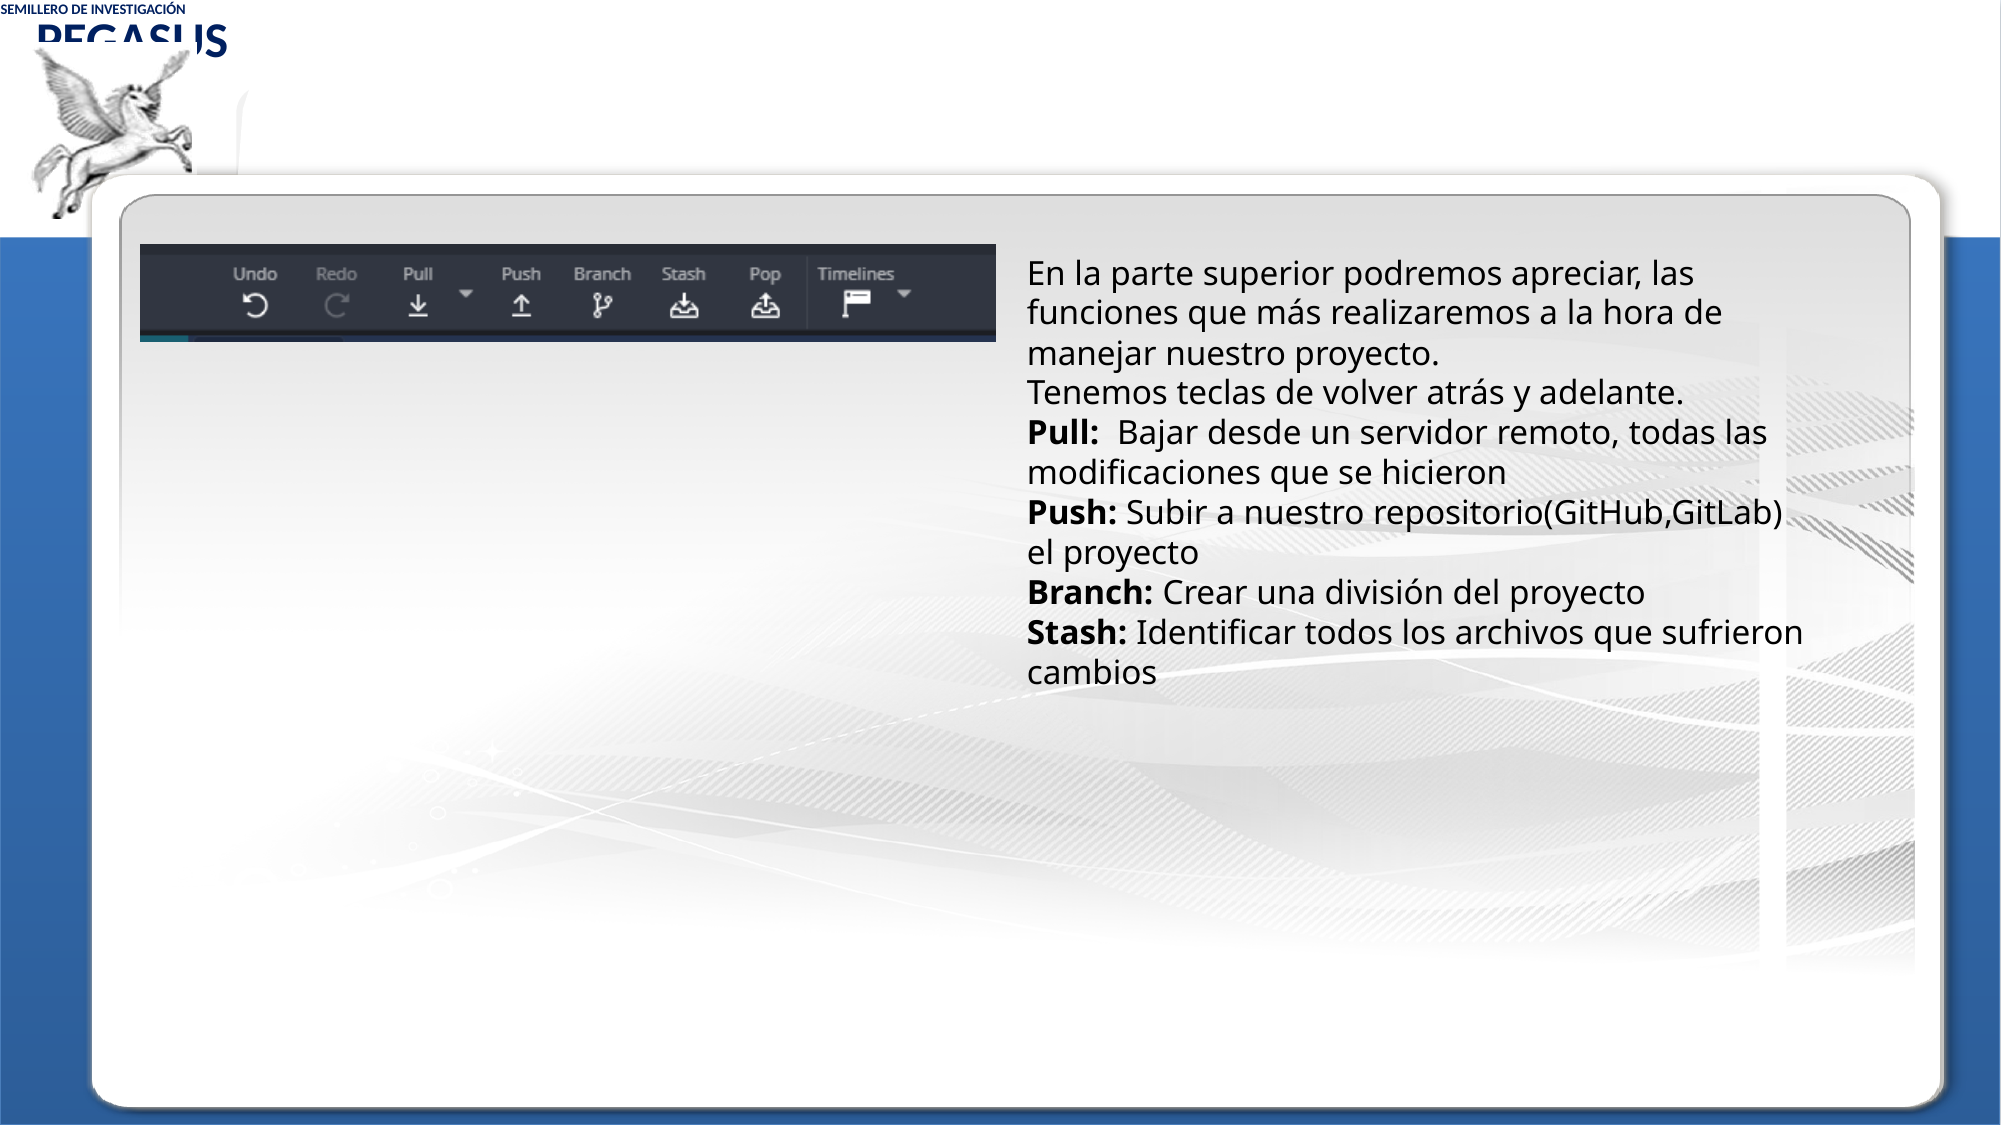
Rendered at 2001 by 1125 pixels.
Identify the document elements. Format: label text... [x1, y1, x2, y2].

text_box En la parte superior podremos apreciar, las funciones que más realizaremos a la hora de manejar nuestro proyecto. Tenemos teclas de volver atrás y adelante. Pull: Bajar desde un servidor remoto, todas las modificaciones que se hicieron Push: Subir a nuestro repositorio(GitHub,GitLab) el proyecto Branch: Crear una división del proyecto Stash: Identificar todos los archivos que sufrieron cambios [1012, 244, 1823, 699]
picture [27, 42, 2001, 1125]
text_box [140, 265, 1794, 954]
